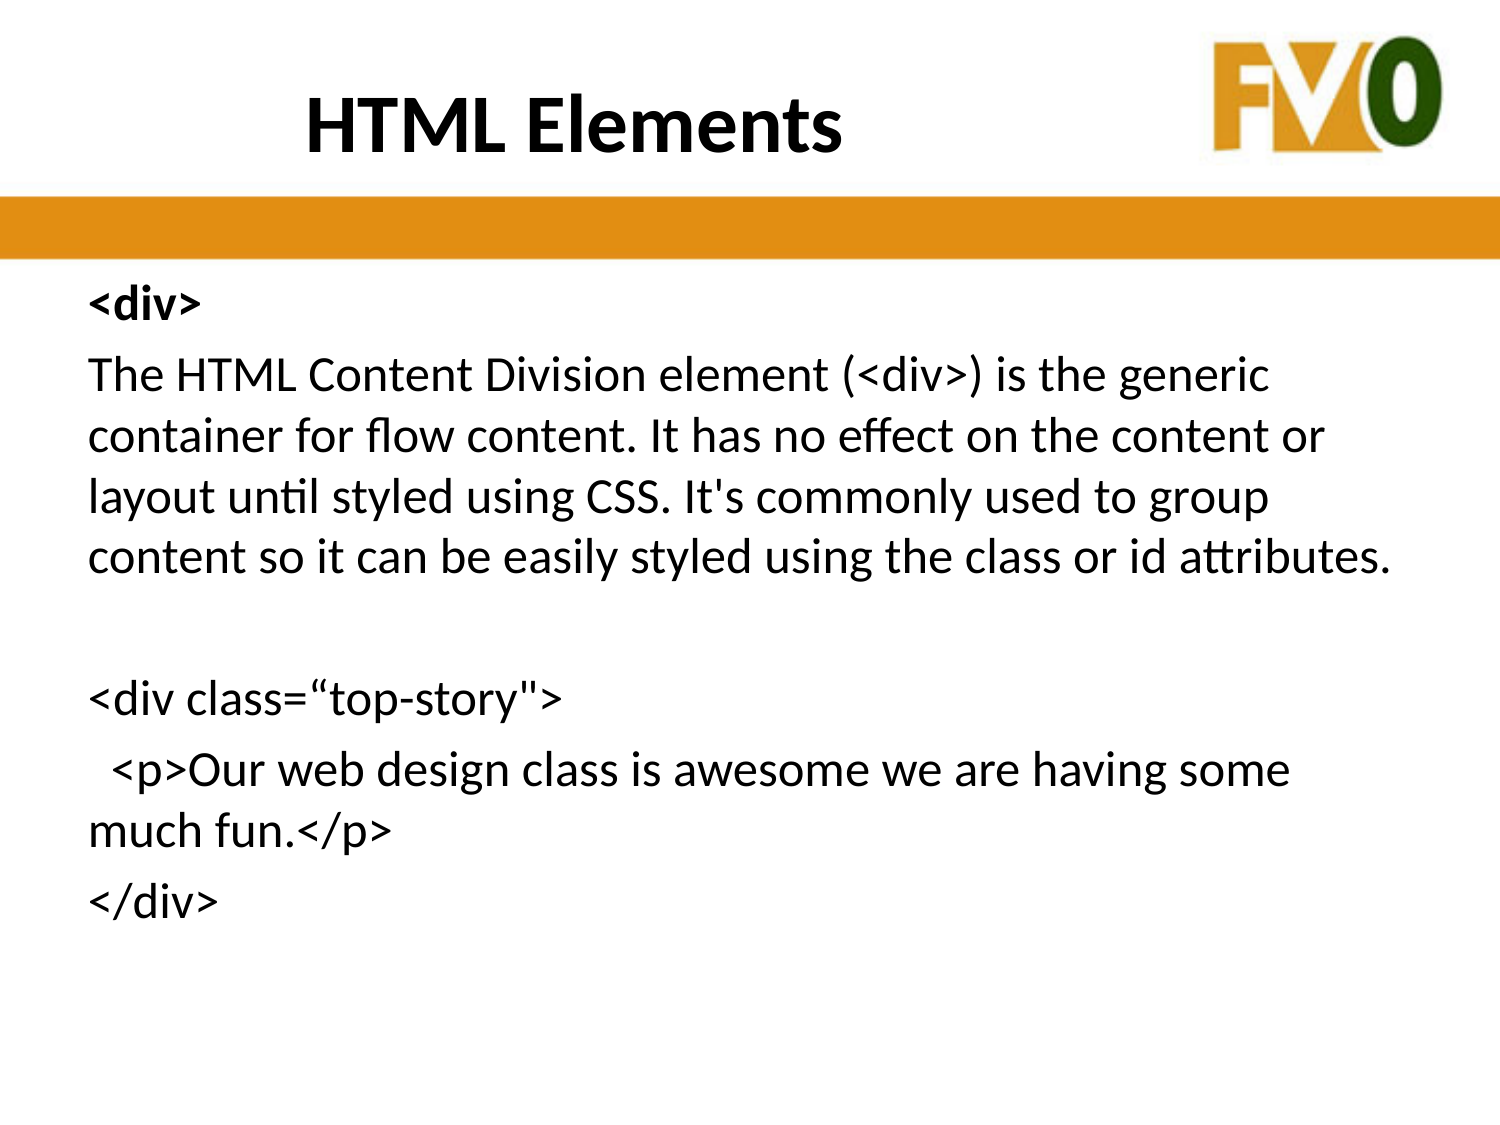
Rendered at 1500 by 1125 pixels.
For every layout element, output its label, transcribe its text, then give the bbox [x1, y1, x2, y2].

list <div> The HTML Content Division element (<div>) is the generic container for flow content. It has no effect on the content or layout until styled using CSS. It's commonly used to group content so it can be easily styled using the class or id attributes. <div class=“top-story"> <p>Our web design class is awesome we are having some much fun.</p> </div> [72, 262, 1423, 1005]
picture [0, 0, 1500, 1125]
title HTML Elements [0, 24, 1250, 213]
